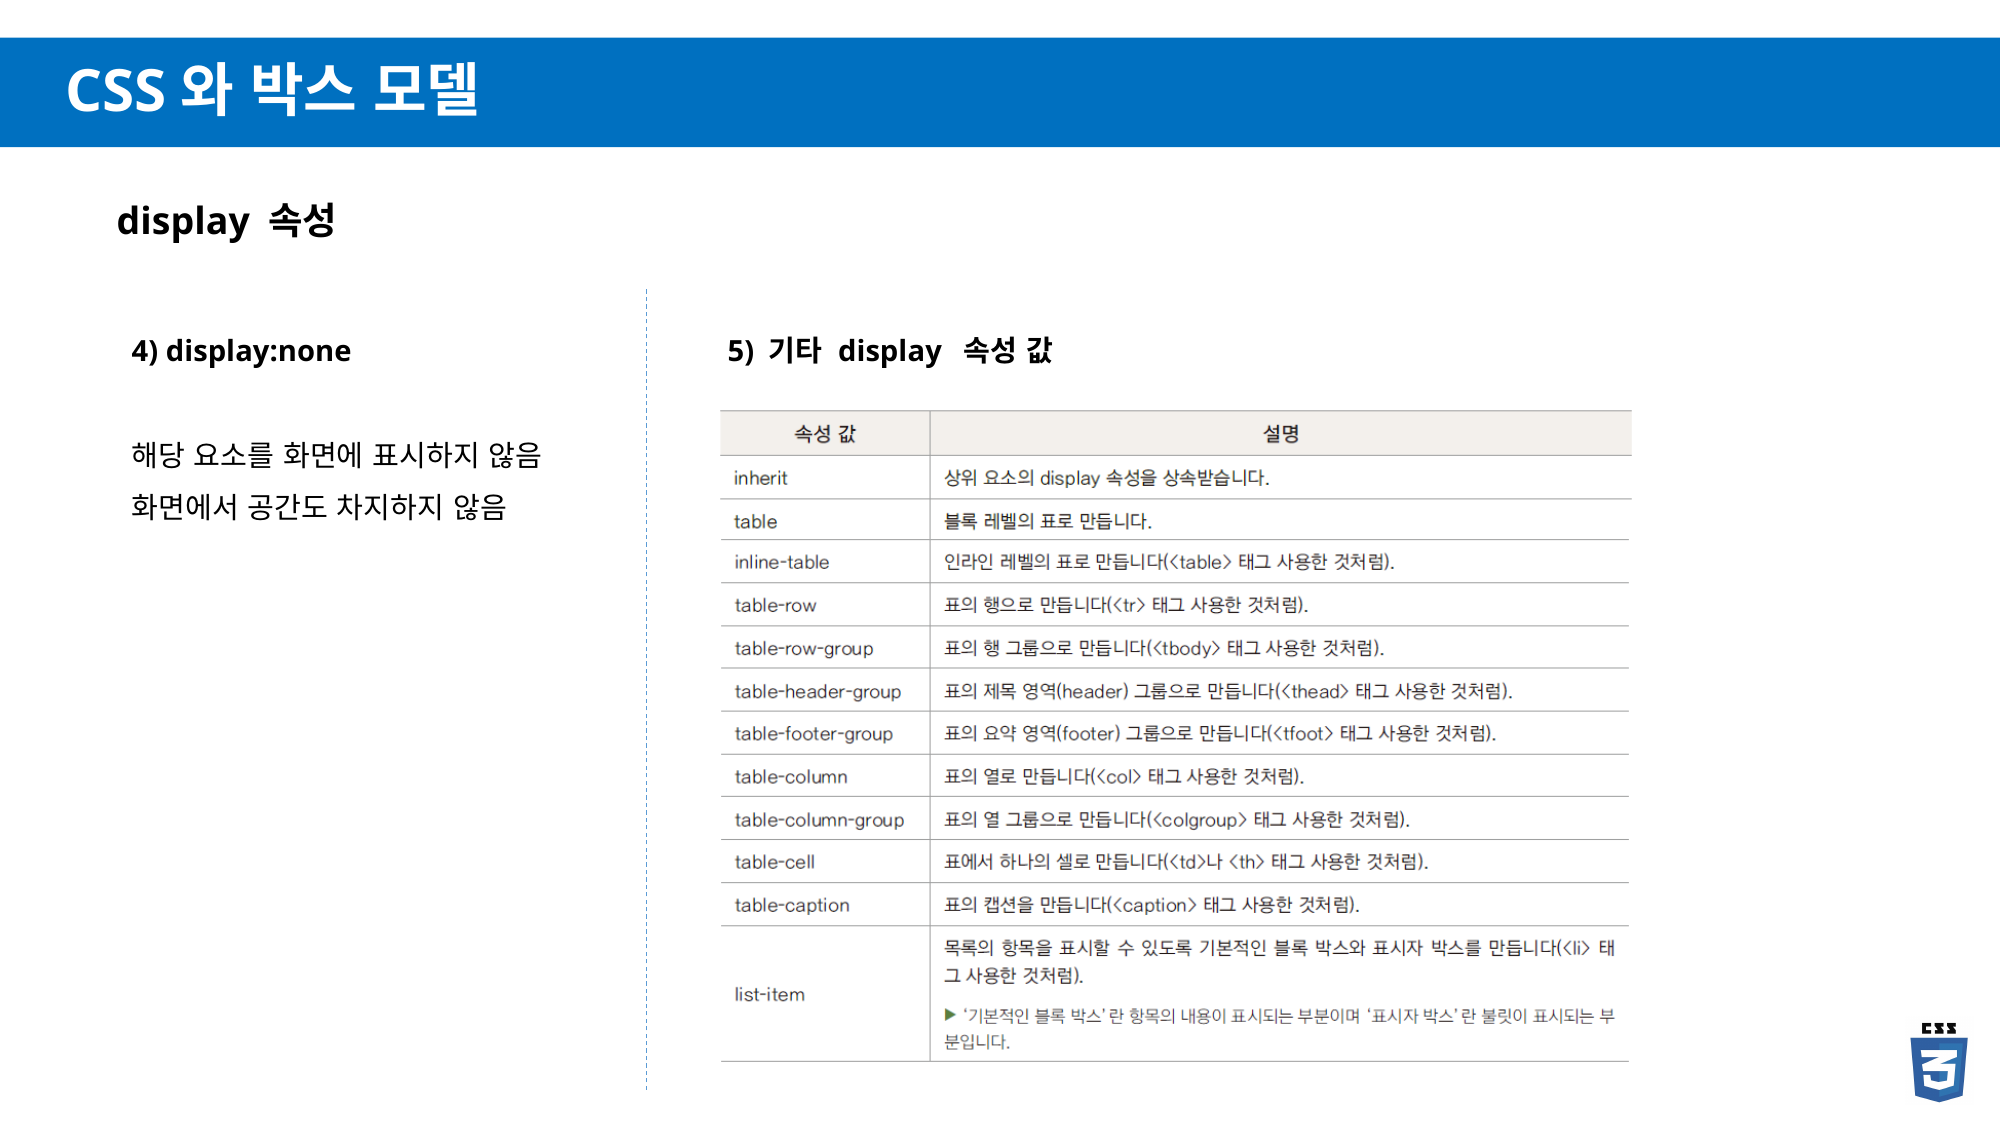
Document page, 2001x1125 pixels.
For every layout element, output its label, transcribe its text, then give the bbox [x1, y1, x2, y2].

text_box display 속성 [101, 189, 748, 250]
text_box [712, 402, 1639, 1067]
text_box 5) 기타 display 속성 값 [712, 307, 1220, 402]
text_box 4) display:none 해당 요소를 화면에 표시하지 않음 화면에서 공간도 차지하지 않음 [116, 307, 624, 532]
title CSS와 박스 모델 [50, 37, 1542, 148]
picture [1894, 1016, 1981, 1105]
